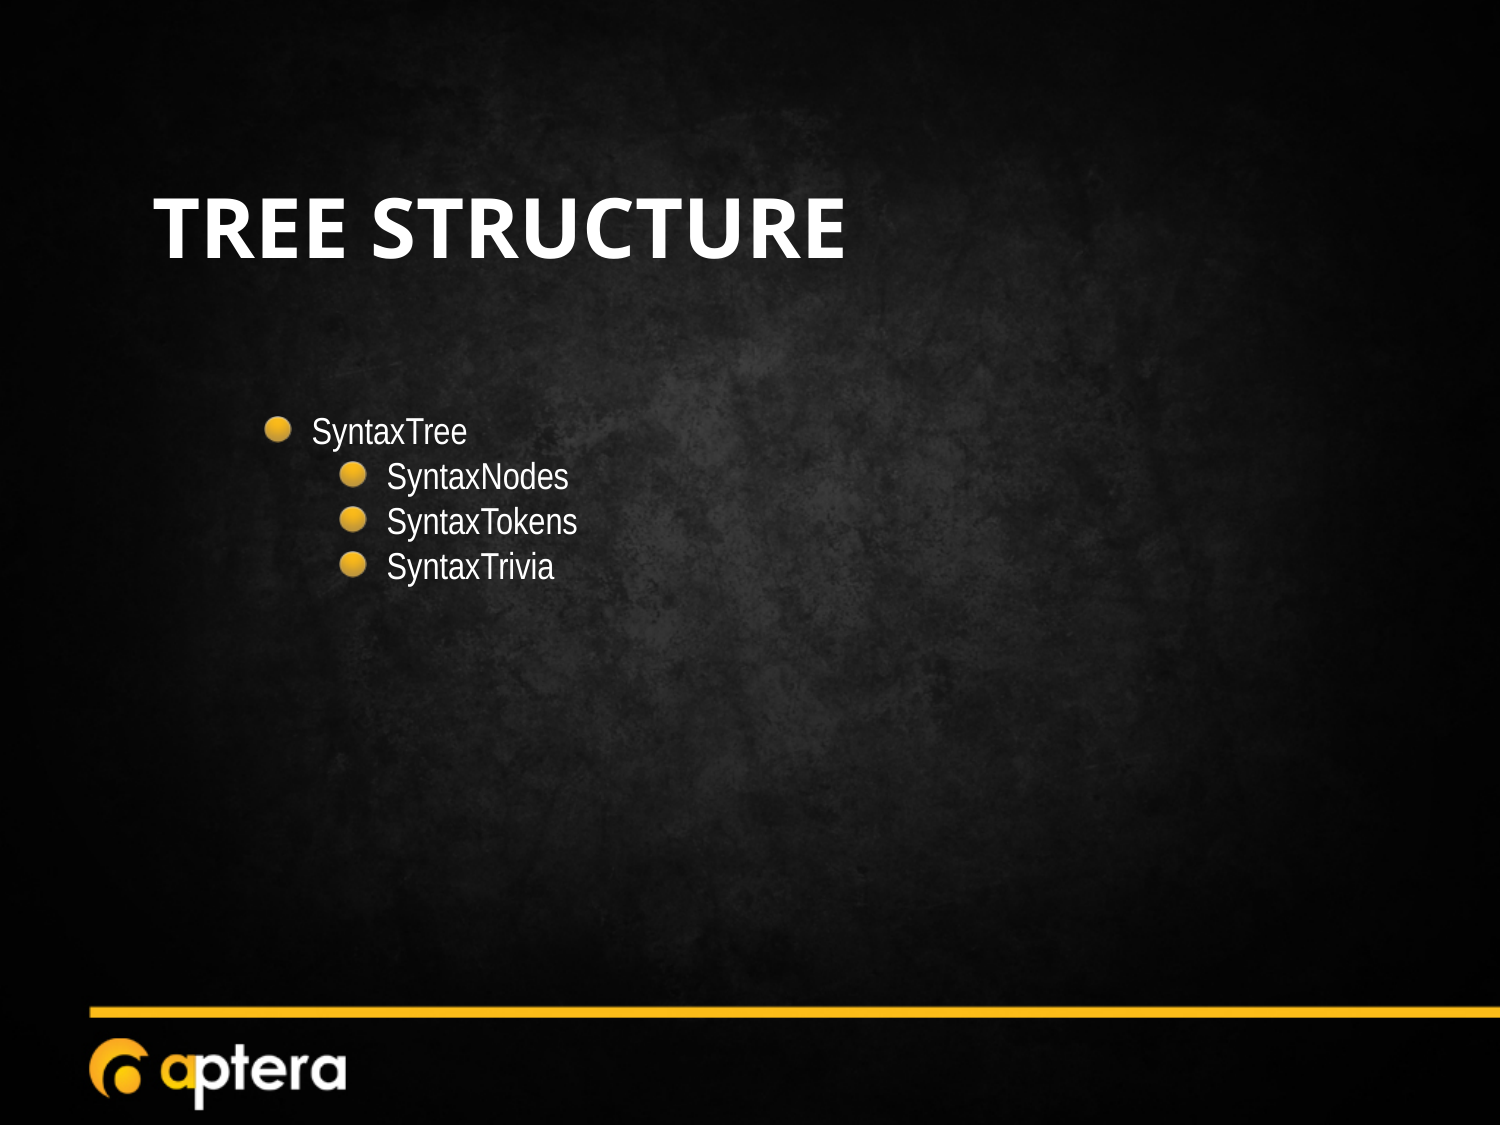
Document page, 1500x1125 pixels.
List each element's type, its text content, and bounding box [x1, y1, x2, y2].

picture [0, 0, 1500, 1125]
title TREE STRUCTURE [137, 149, 1500, 300]
text_box SyntaxTree SyntaxNodes SyntaxTokens SyntaxTrivia [249, 399, 1413, 640]
